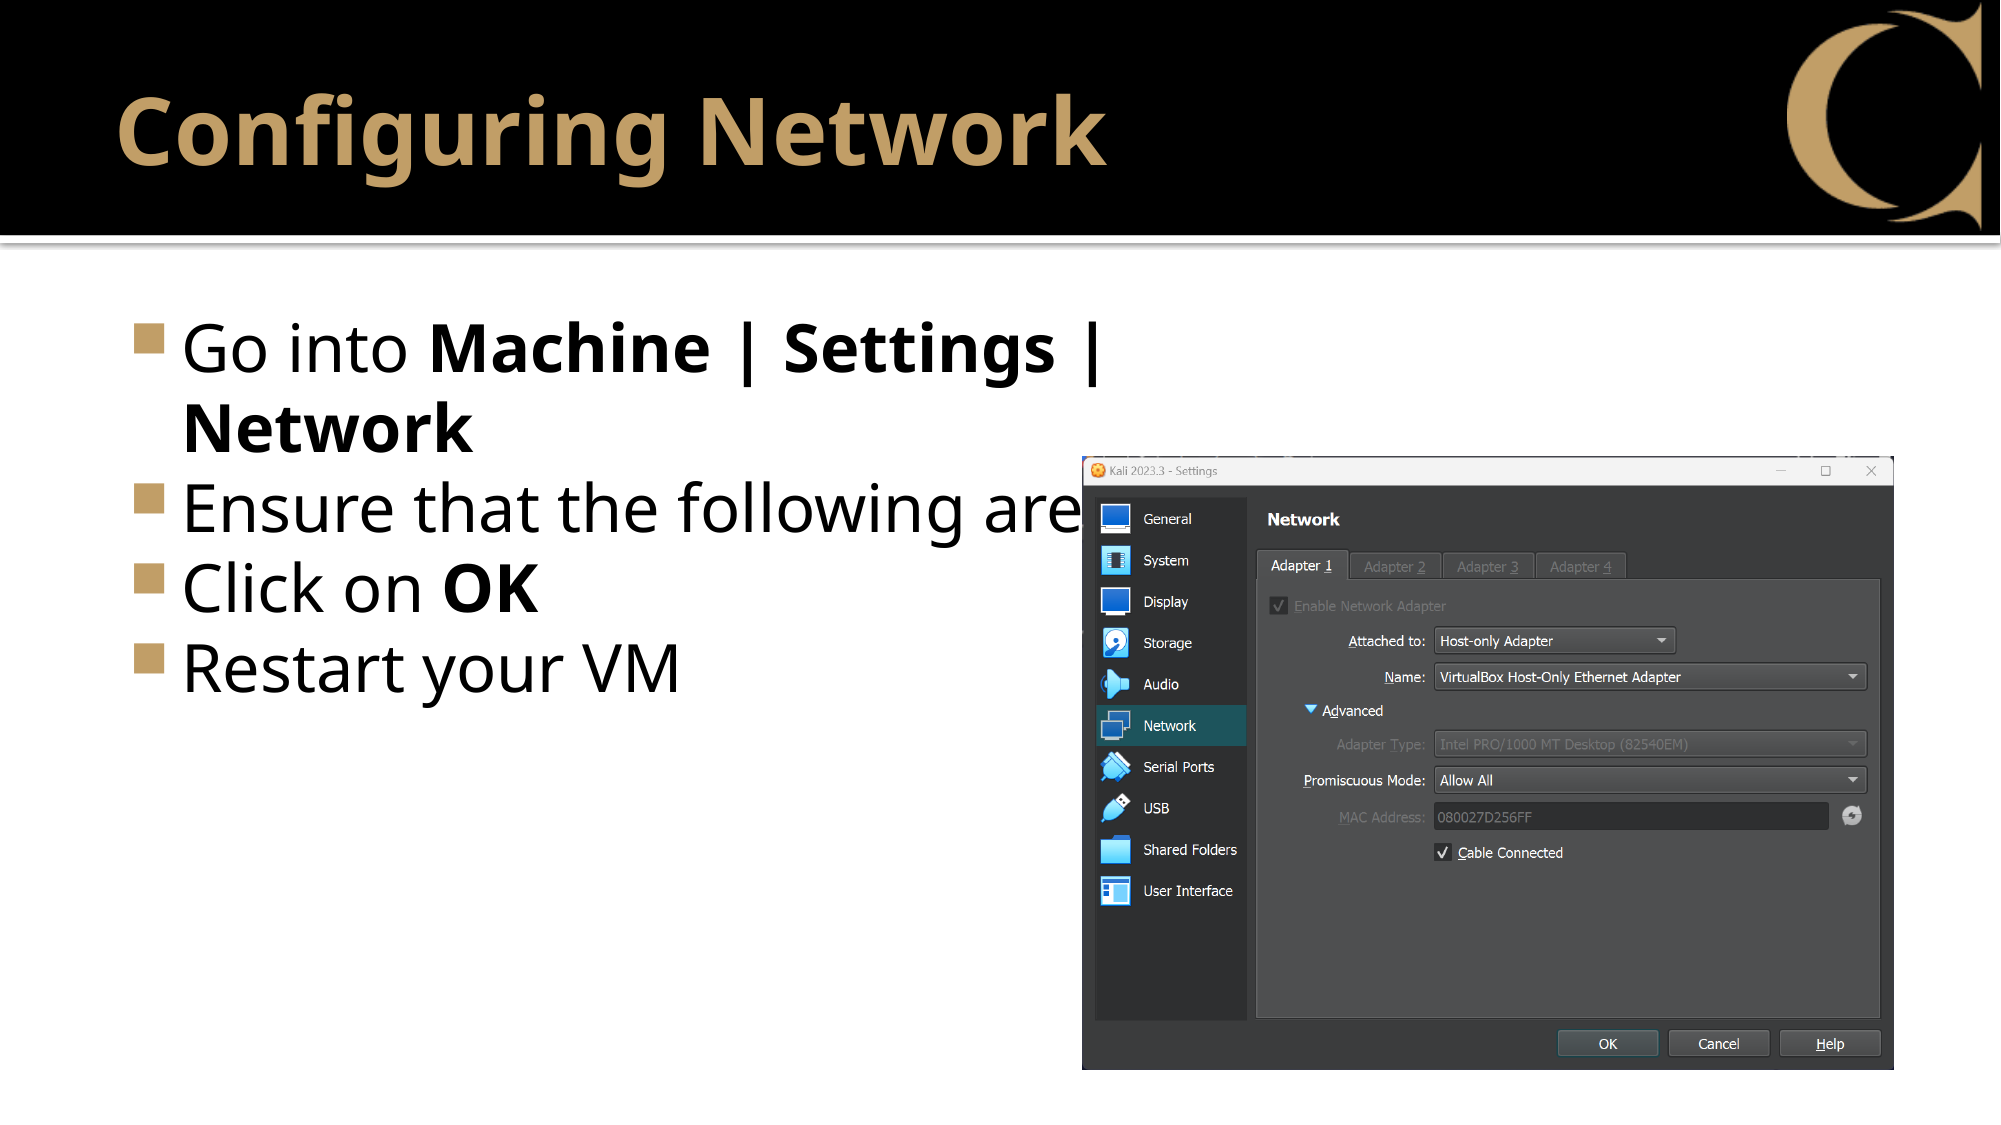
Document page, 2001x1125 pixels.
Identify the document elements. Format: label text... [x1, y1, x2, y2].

list Go into Machine | Settings | Network Ensure that the following are set: Click on OK Restart your VM [99, 291, 1237, 1050]
title Configuring Network [99, 25, 1900, 231]
picture [1787, 2, 1988, 231]
picture [1082, 456, 1894, 1070]
